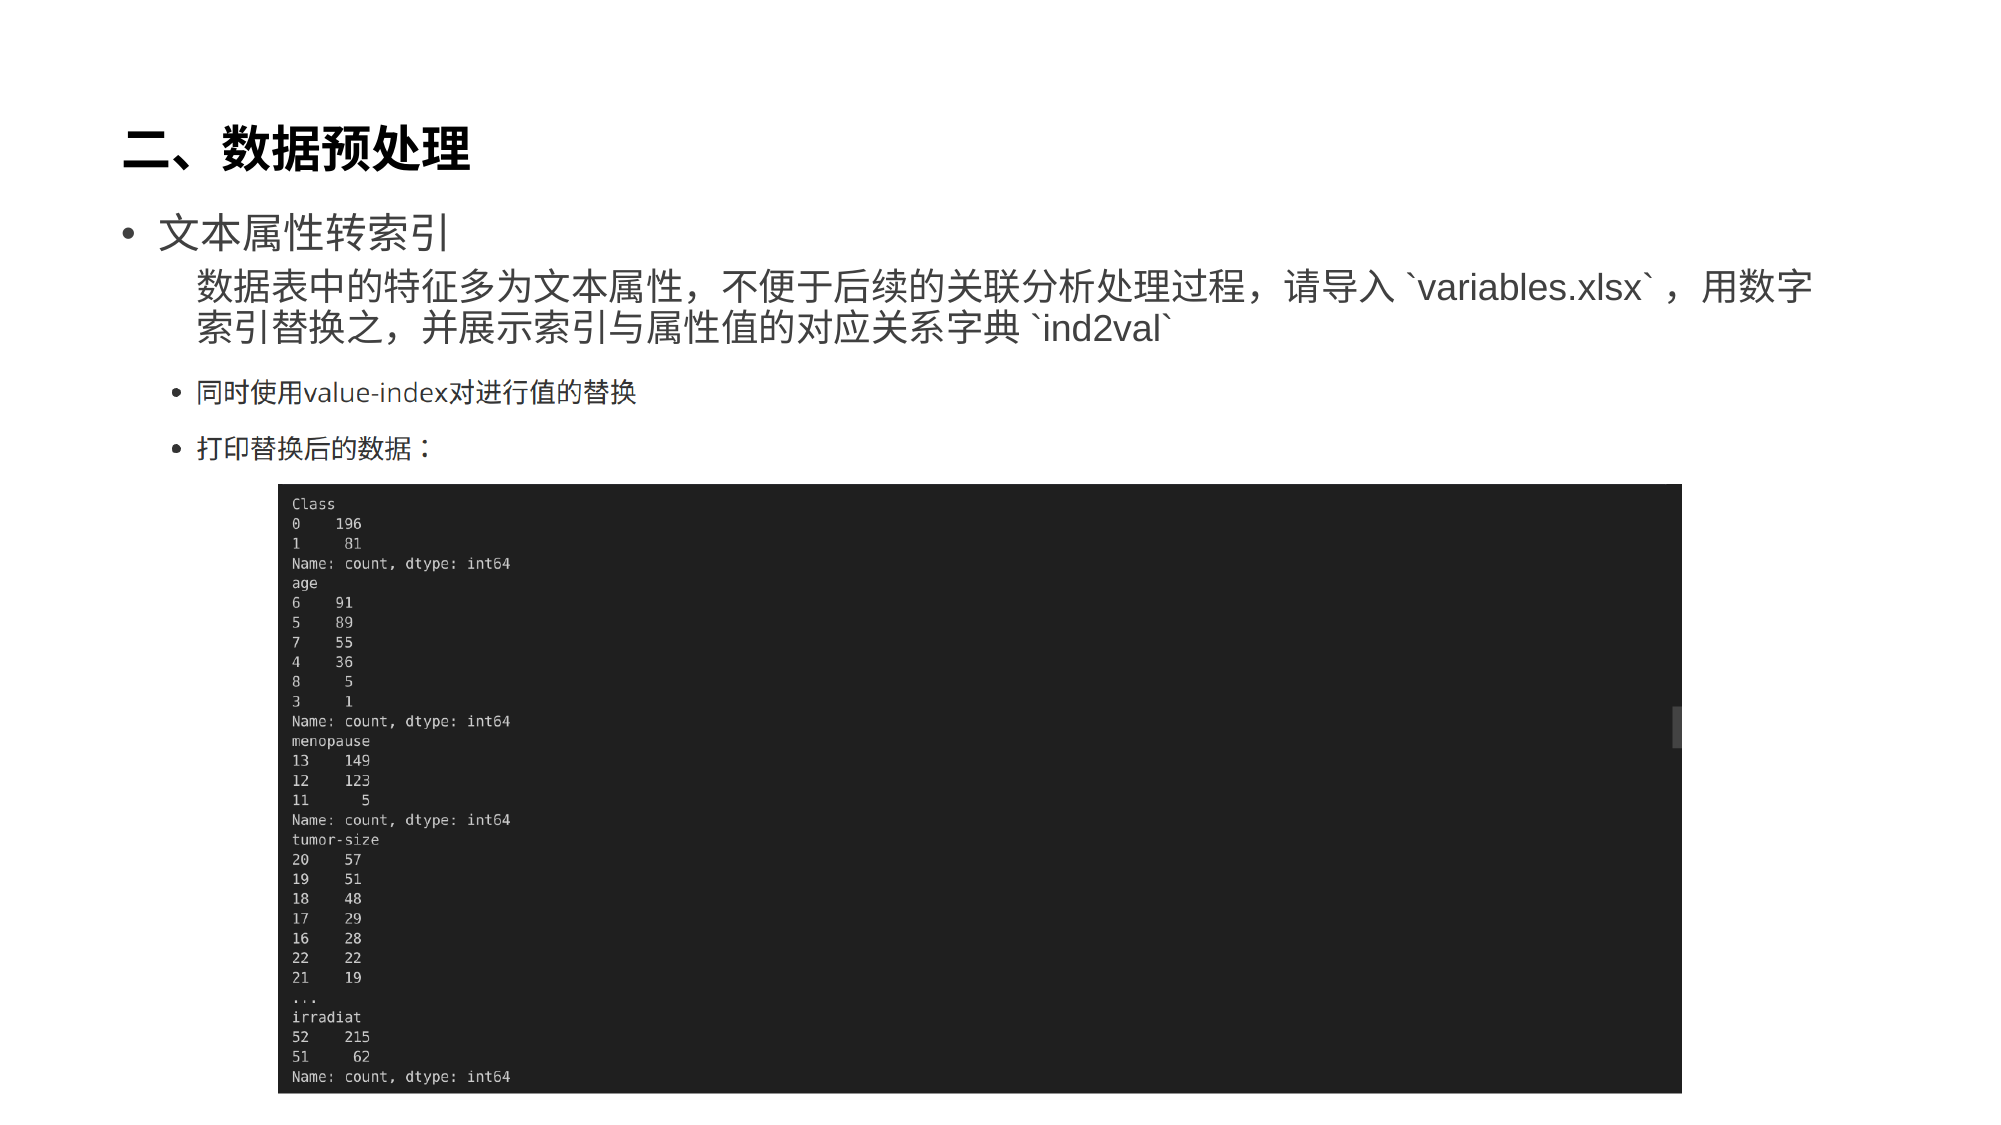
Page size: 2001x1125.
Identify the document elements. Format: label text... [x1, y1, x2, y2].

title 二、数据预处理 [106, 42, 1832, 205]
picture [162, 363, 1694, 1109]
list 文本属性转索引 数据表中的特征多为文本属性，不便于后续的关联分析处理过程，请导入`variables.xlsx`，用数字索引替换之，并展示索引与属性值的对应关系字典`ind2val` [106, 205, 1832, 920]
